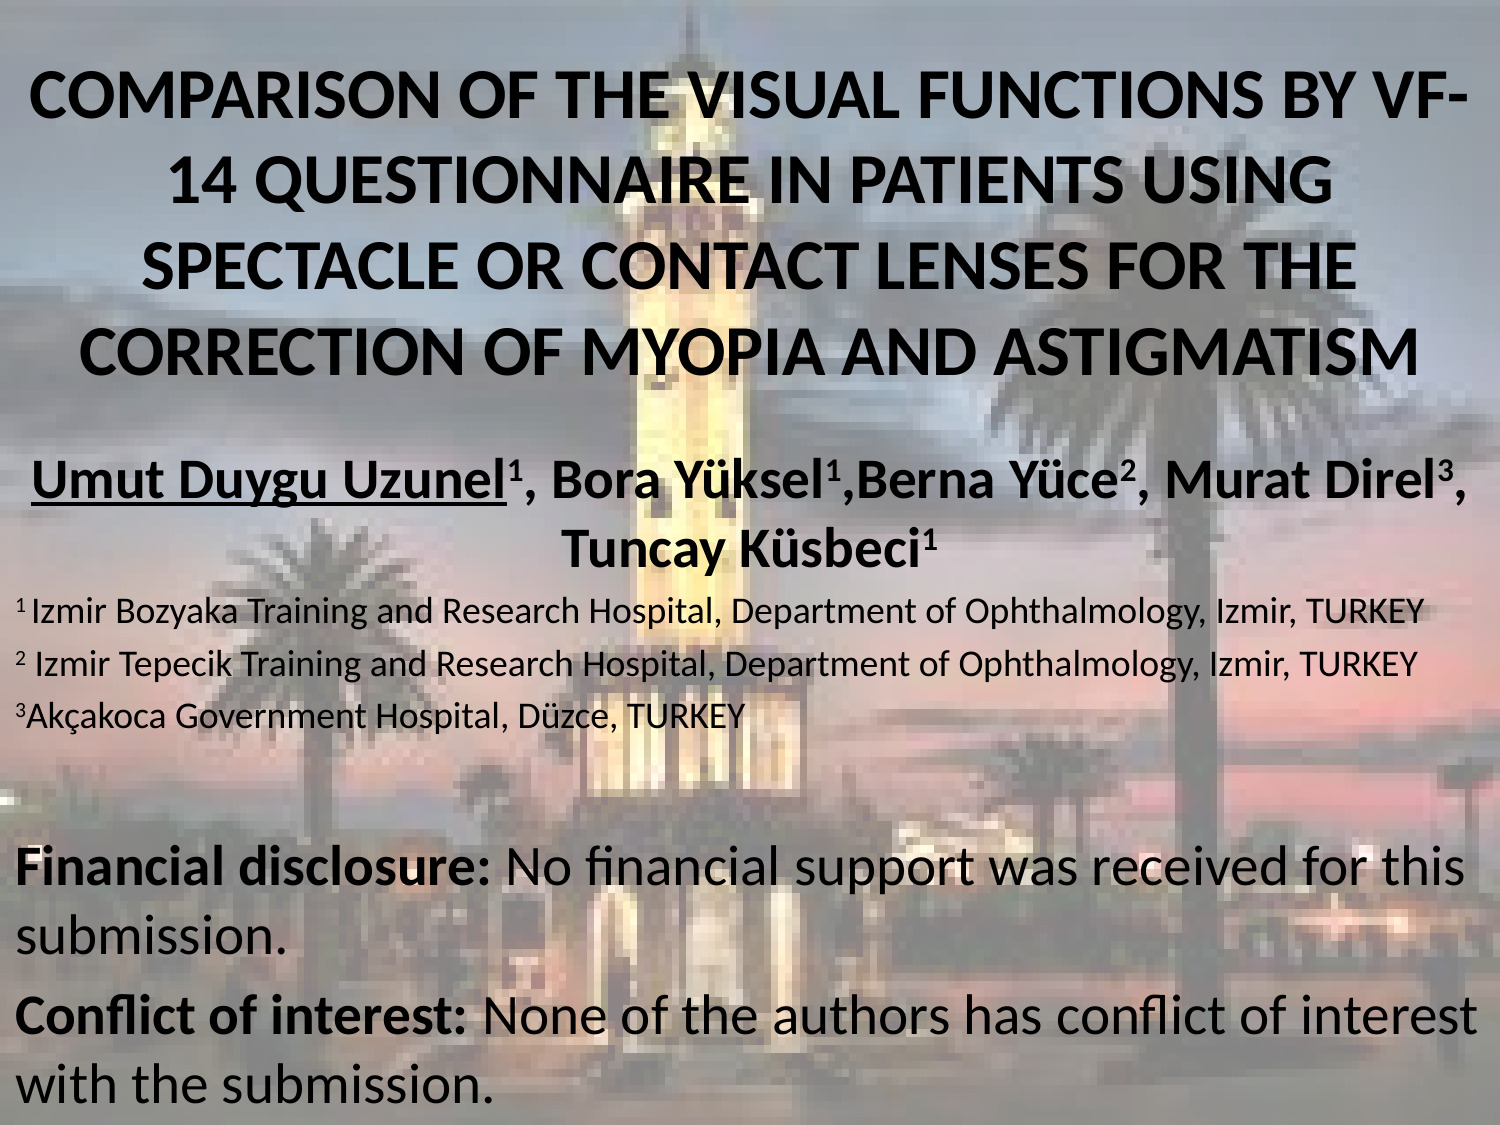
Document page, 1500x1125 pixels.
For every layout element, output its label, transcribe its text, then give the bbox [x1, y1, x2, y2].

subtitle Umut Duygu Uzunel1, Bora Yüksel1,Berna Yüce2, Murat Direl3, Tuncay Küsbeci1 1 Izmir Bozyaka Training and Research Hospital, Department of Ophthalmology, Izmir, TURKEY 2 Izmir Tepecik Training and Research Hospital, Department of Ophthalmology, Izmir, TURKEY 3Akçakoca Government Hospital, Düzce, TURKEY Financial disclosure: No financial support was received for this submission. Conflict of interest: None of the authors has conflict of interest with the submission. [0, 433, 1500, 1125]
title COMPARISON OF THE VISUAL FUNCTIONS BY VF-14 QUESTIONNAIRE IN PATIENTS USING SPECTACLE OR CONTACT LENSES FOR THE CORRECTION OF MYOPIA AND ASTIGMATISM [0, 35, 1500, 433]
